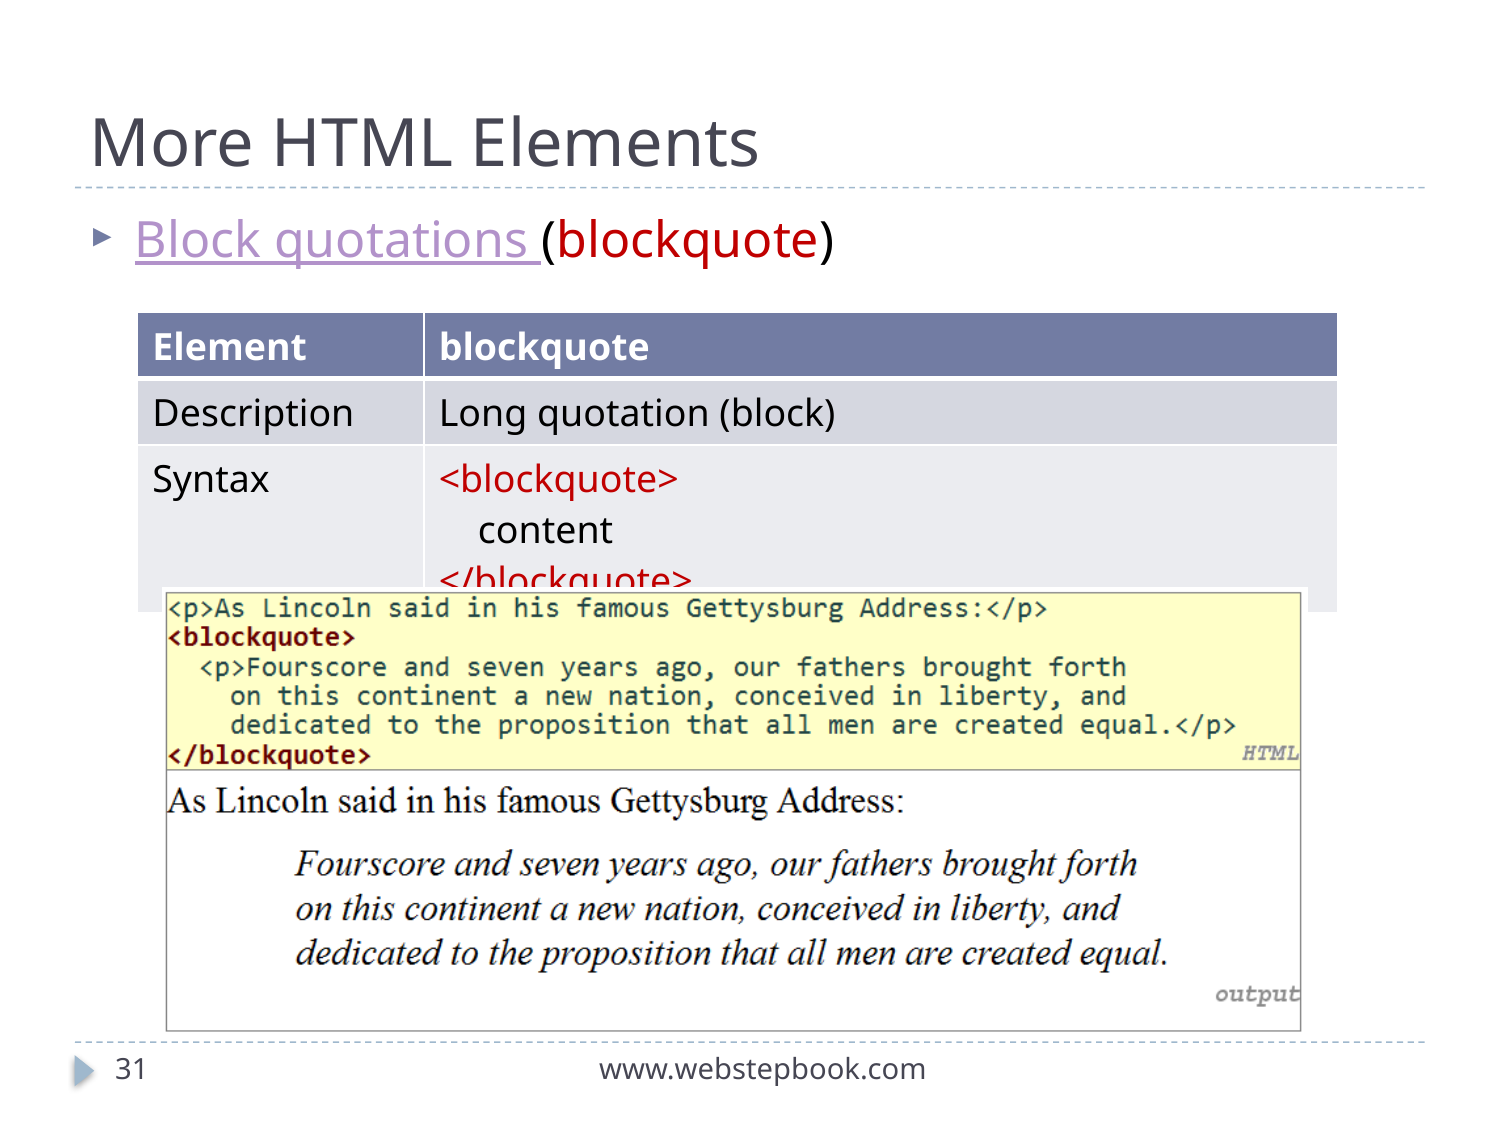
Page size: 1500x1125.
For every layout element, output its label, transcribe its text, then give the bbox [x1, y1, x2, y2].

table_header Element [138, 313, 423, 376]
picture [162, 587, 1308, 1038]
table_cell <blockquote> content </blockquote> [425, 446, 1337, 612]
table_cell Long quotation (block) [425, 381, 1337, 444]
table_header blockquote [425, 313, 1337, 376]
table_cell Description [138, 381, 423, 444]
table_cell Syntax [138, 446, 423, 612]
title More HTML Elements [75, 24, 1425, 188]
slide_number 31 [100, 1042, 426, 1103]
footer www.webstepbook.com [475, 1051, 1051, 1103]
list Block quotations (blockquote) [75, 200, 1425, 288]
